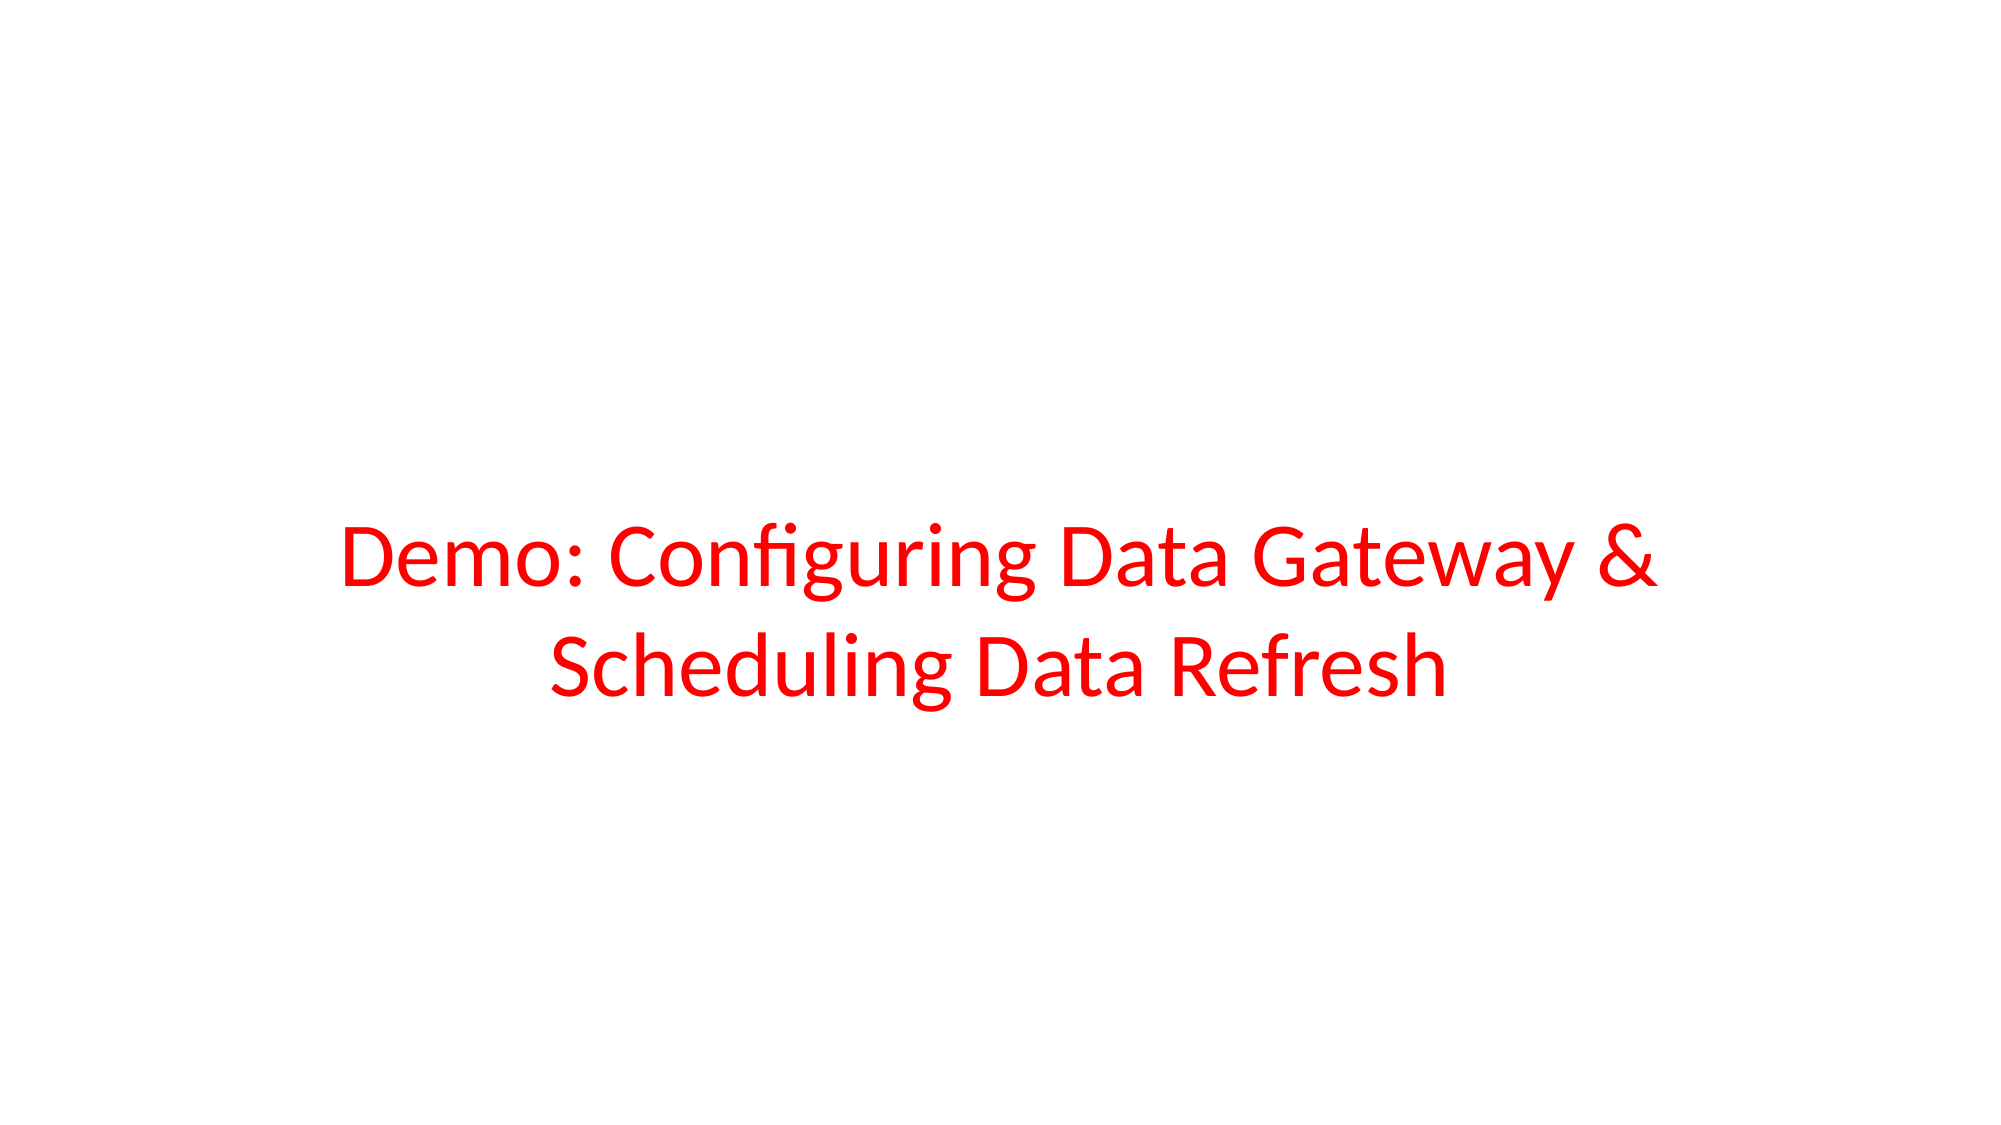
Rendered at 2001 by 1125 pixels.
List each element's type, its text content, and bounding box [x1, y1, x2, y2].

text_box Demo: Configuring Data Gateway & Scheduling Data Refresh [0, 487, 2000, 723]
